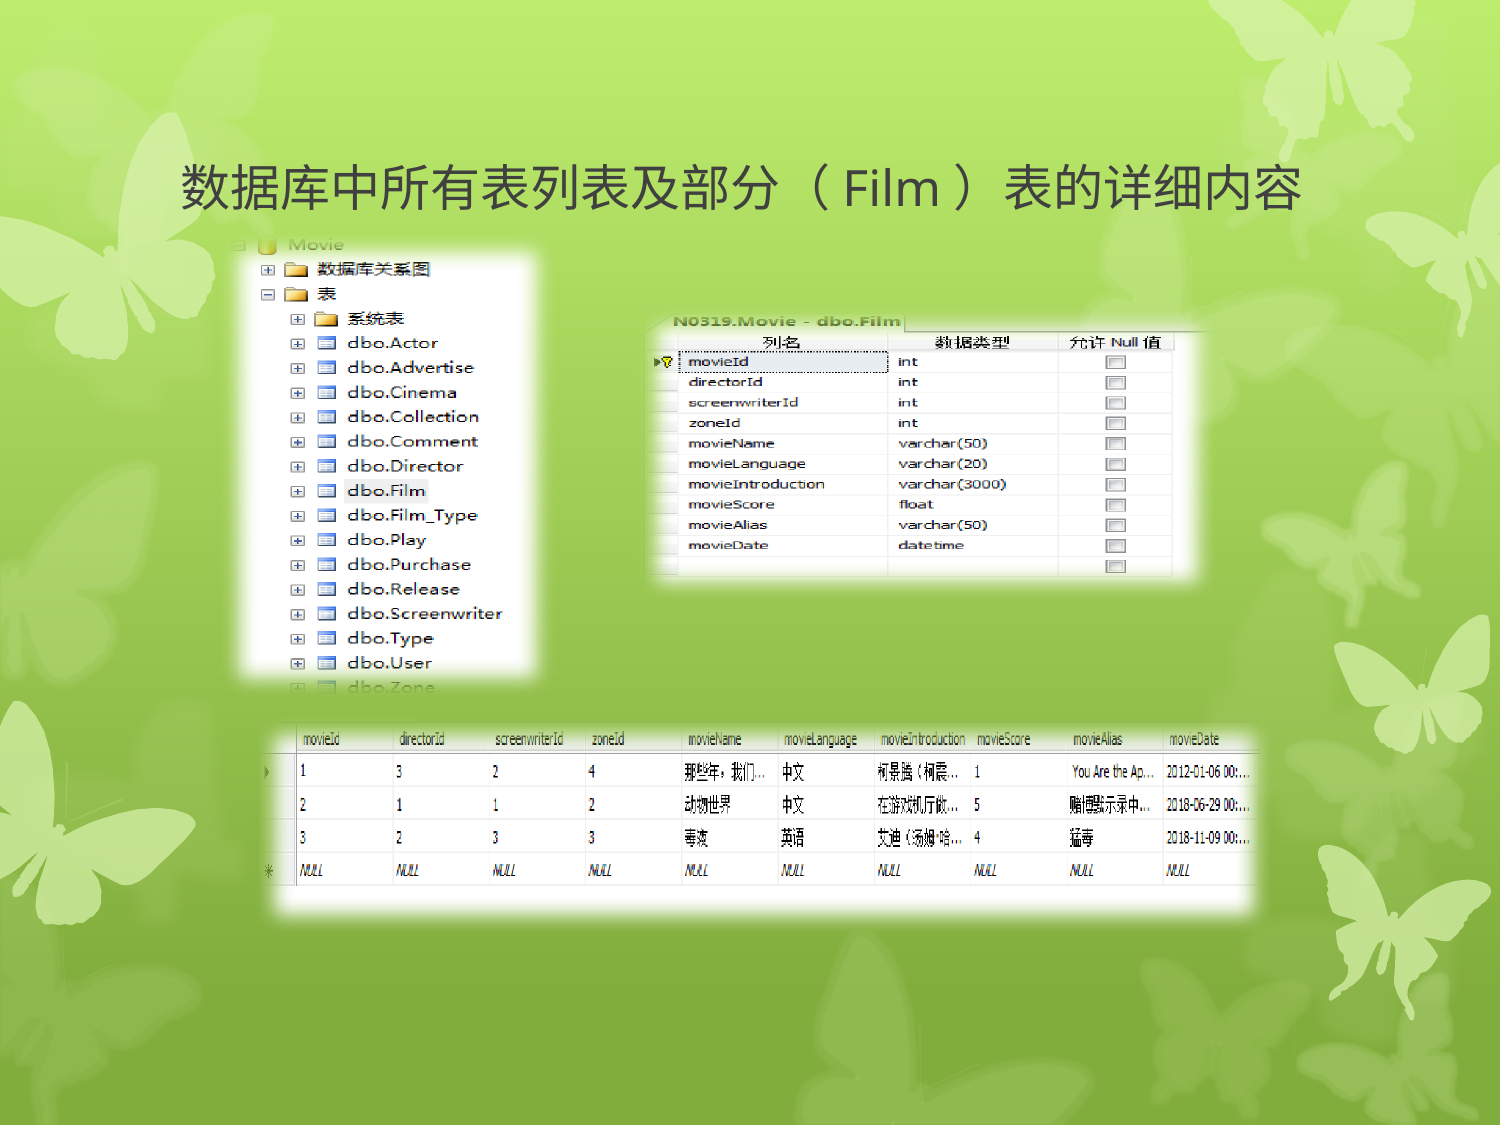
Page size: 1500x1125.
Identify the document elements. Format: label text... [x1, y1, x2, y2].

picture [255, 715, 1273, 935]
title 数据库中所有表列表及部分（Film）表的详细内容 [165, 110, 1335, 263]
picture [636, 305, 1219, 602]
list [217, 231, 557, 699]
